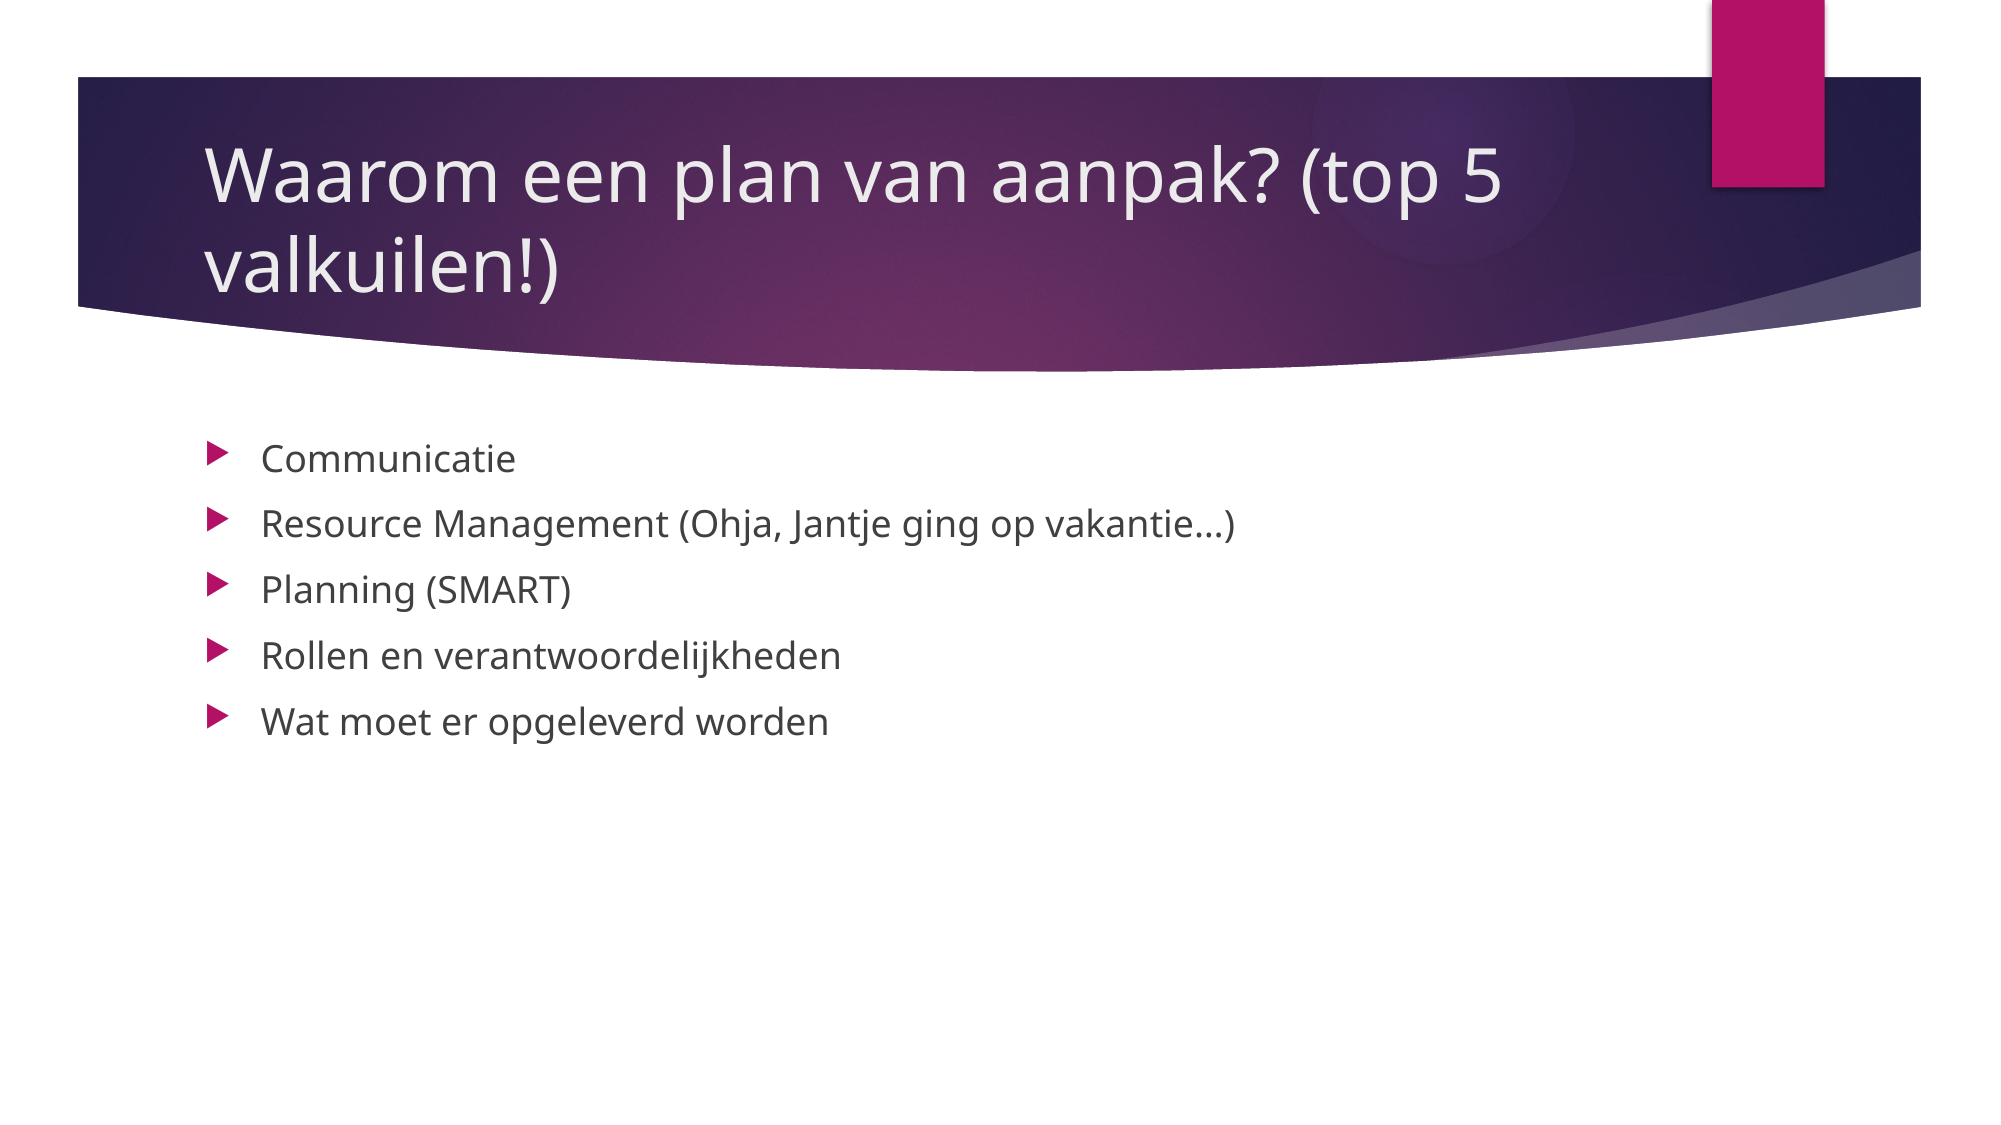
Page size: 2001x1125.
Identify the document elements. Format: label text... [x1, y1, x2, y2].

title Waarom een plan van aanpak? (top 5 valkuilen!) [189, 159, 1627, 276]
list Communicatie Resource Management (Ohja, Jantje ging op vakantie…) Planning (SMART) Rollen en verantwoordelijkheden Wat moet er opgeleverd worden [189, 427, 1638, 988]
